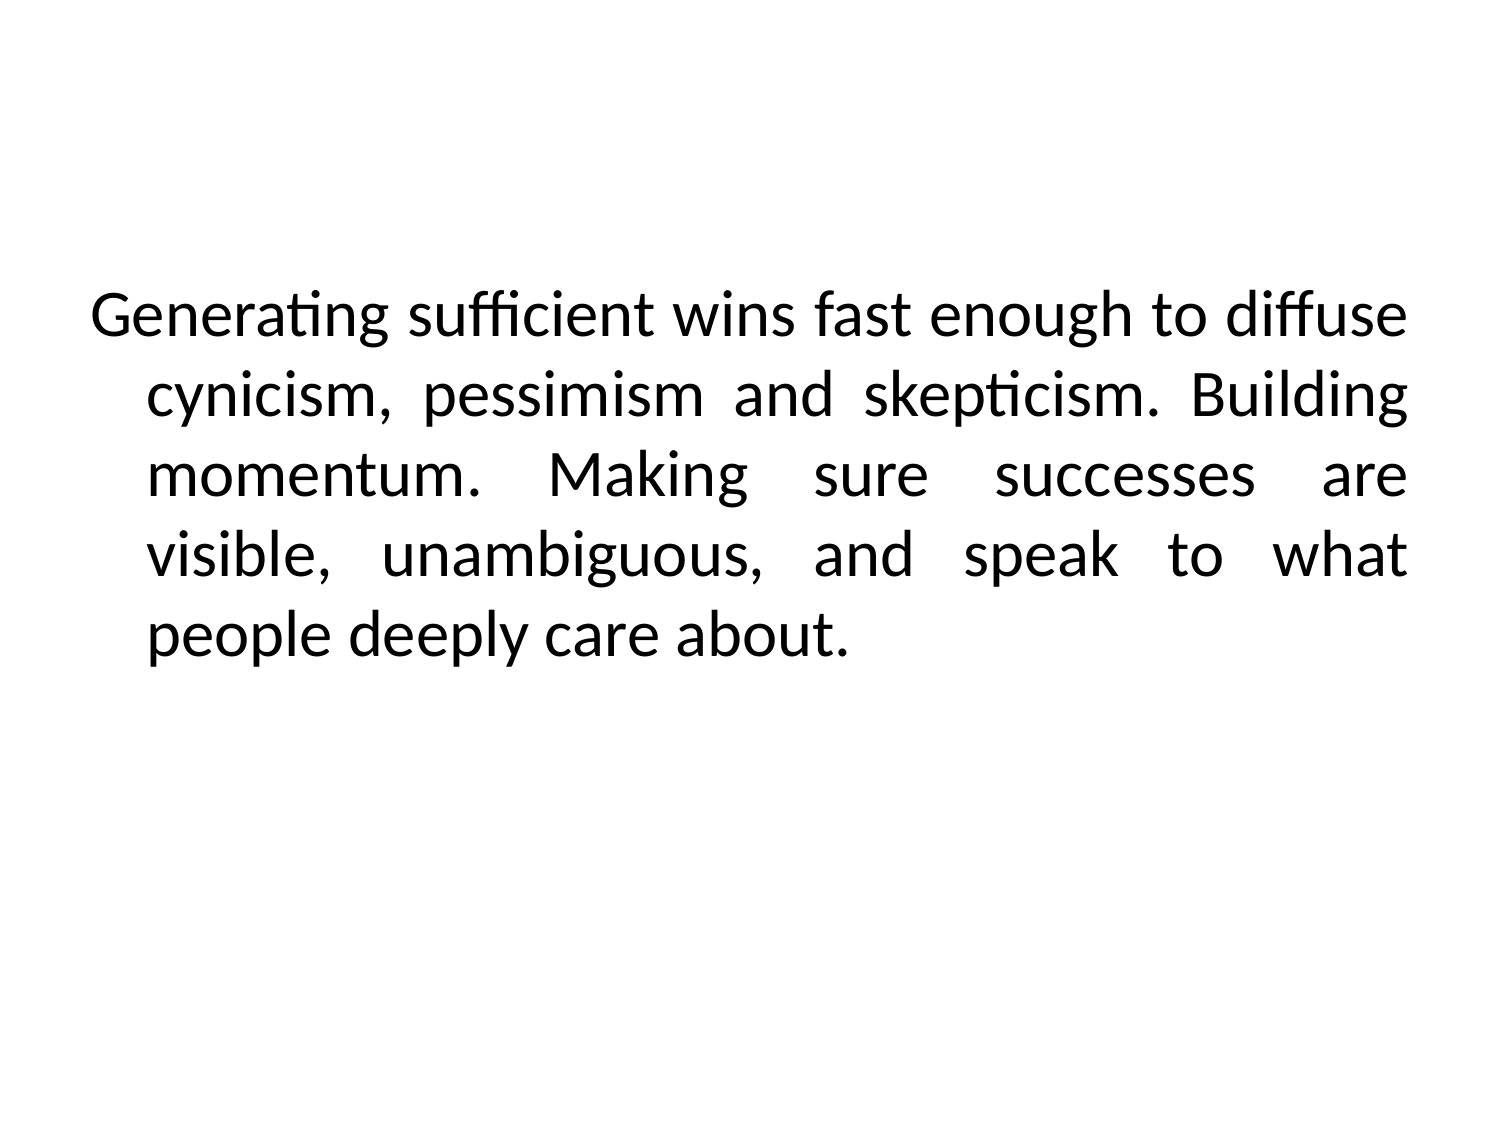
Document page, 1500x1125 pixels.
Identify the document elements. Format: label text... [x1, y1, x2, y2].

list Generating sufficient wins fast enough to diffuse cynicism, pessimism and skepticism. Building momentum. Making sure successes are visible, unambiguous, and speak to what people deeply care about. [75, 262, 1425, 1005]
